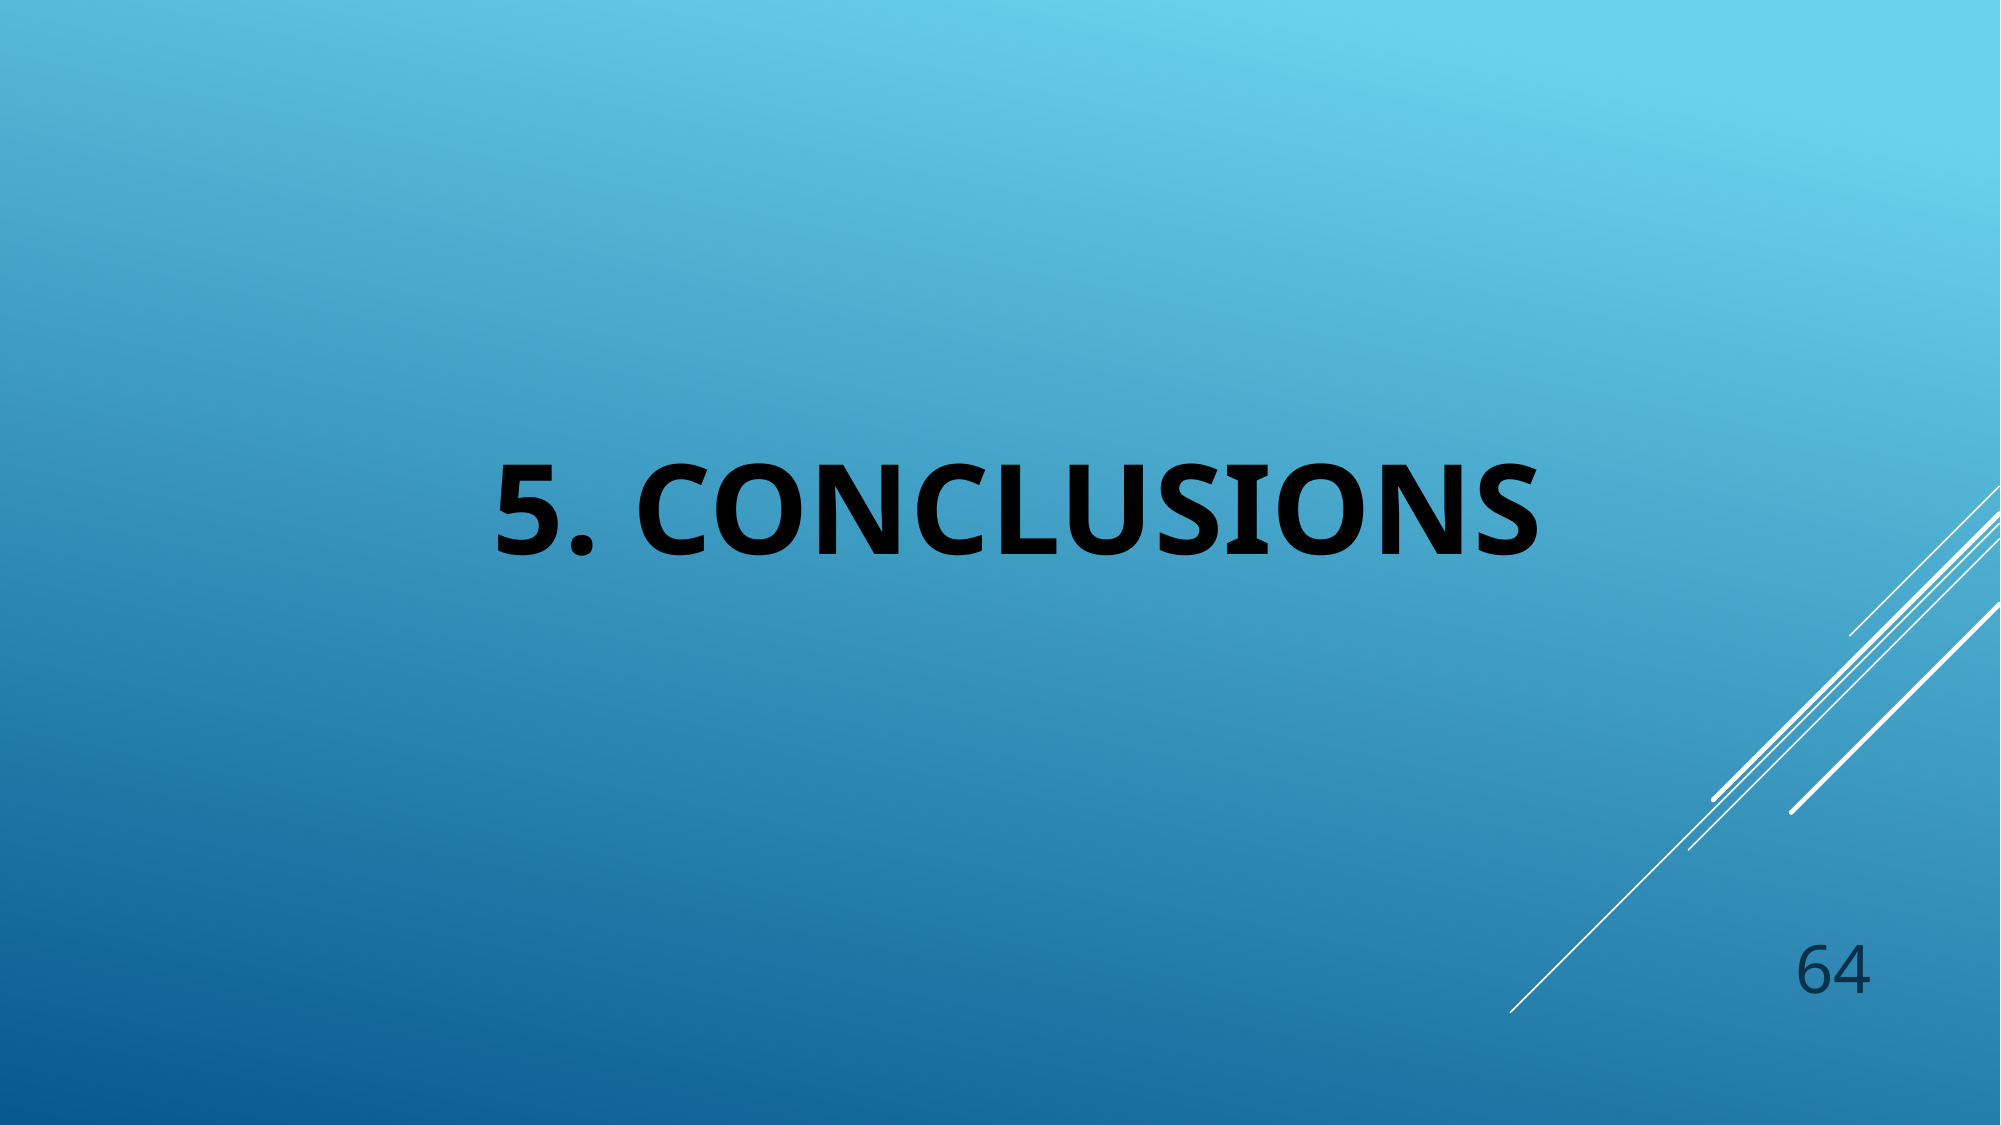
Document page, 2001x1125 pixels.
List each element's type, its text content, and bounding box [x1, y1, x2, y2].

title 5. Conclusions [280, 390, 1755, 619]
slide_number 64 [1700, 915, 1888, 1025]
